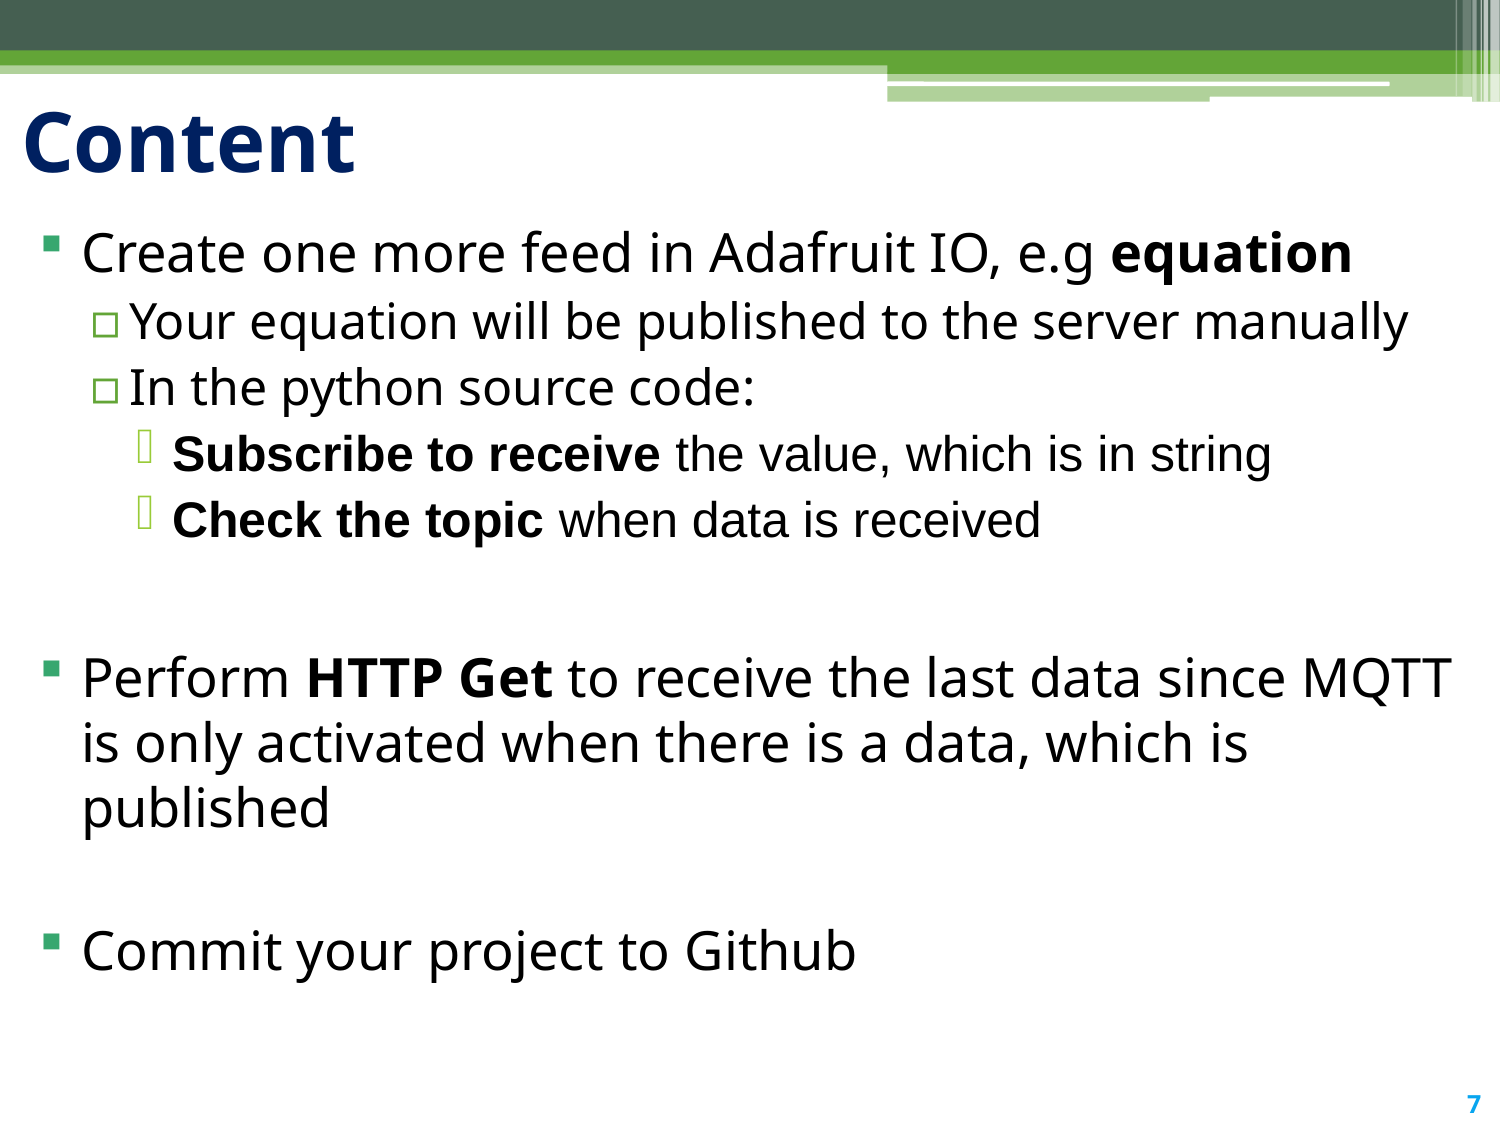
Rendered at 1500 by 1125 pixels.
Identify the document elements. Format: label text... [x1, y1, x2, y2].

list Create one more feed in Adafruit IO, e.g equation Your equation will be published to the server manually In the python source code: Subscribe to receive the value, which is in string Check the topic when data is received Perform HTTP Get to receive the last data since MQTT is only activated when there is a data, which is published Commit your project to Github [6, 210, 1485, 1103]
title Content [6, 77, 1485, 201]
